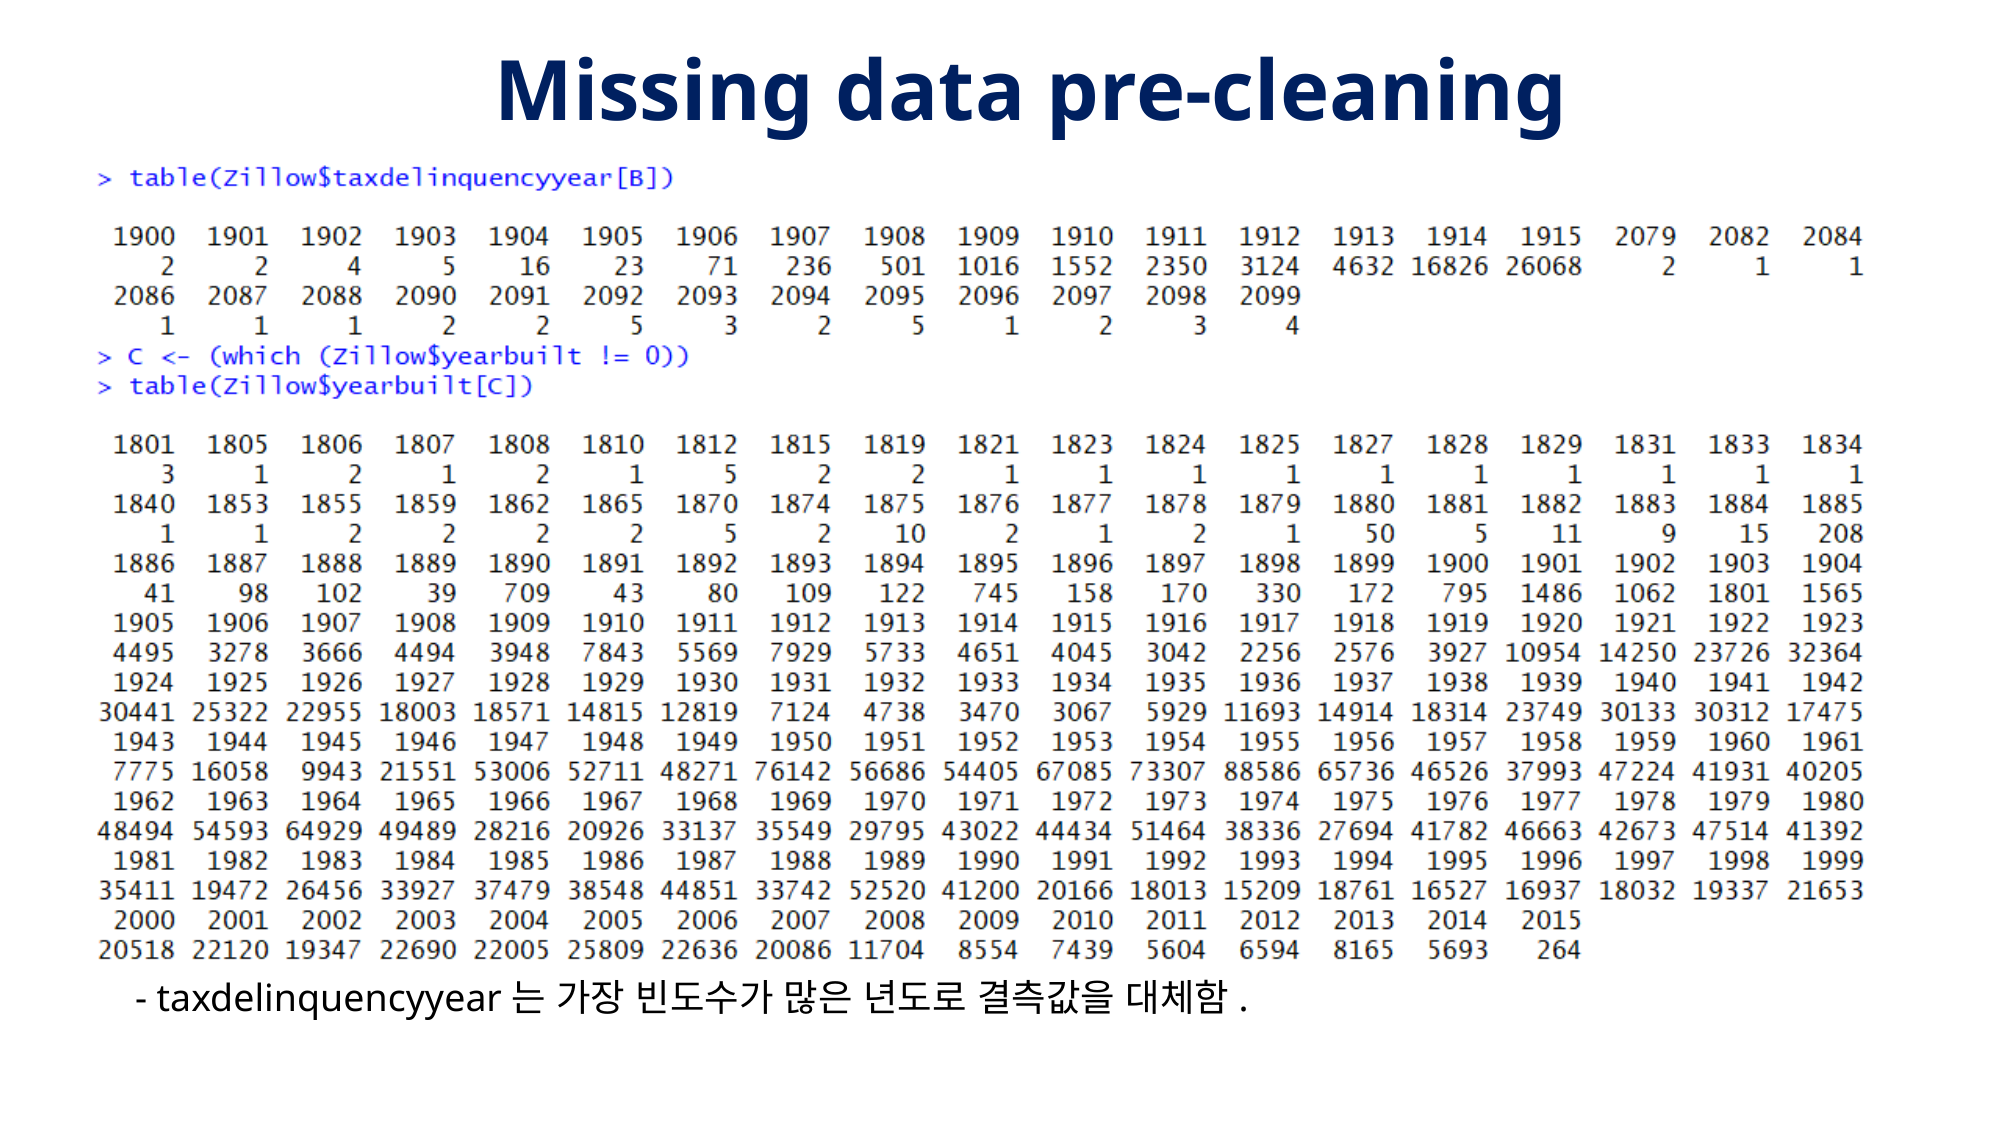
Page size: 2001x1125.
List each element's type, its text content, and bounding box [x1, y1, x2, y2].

text_box Missing data pre-cleaning [43, 29, 2000, 145]
text_box - taxdelinquencyyear는 가장 빈도수가 많은 년도로 결측값을 대체함. [120, 967, 1264, 1072]
picture [93, 158, 1907, 967]
